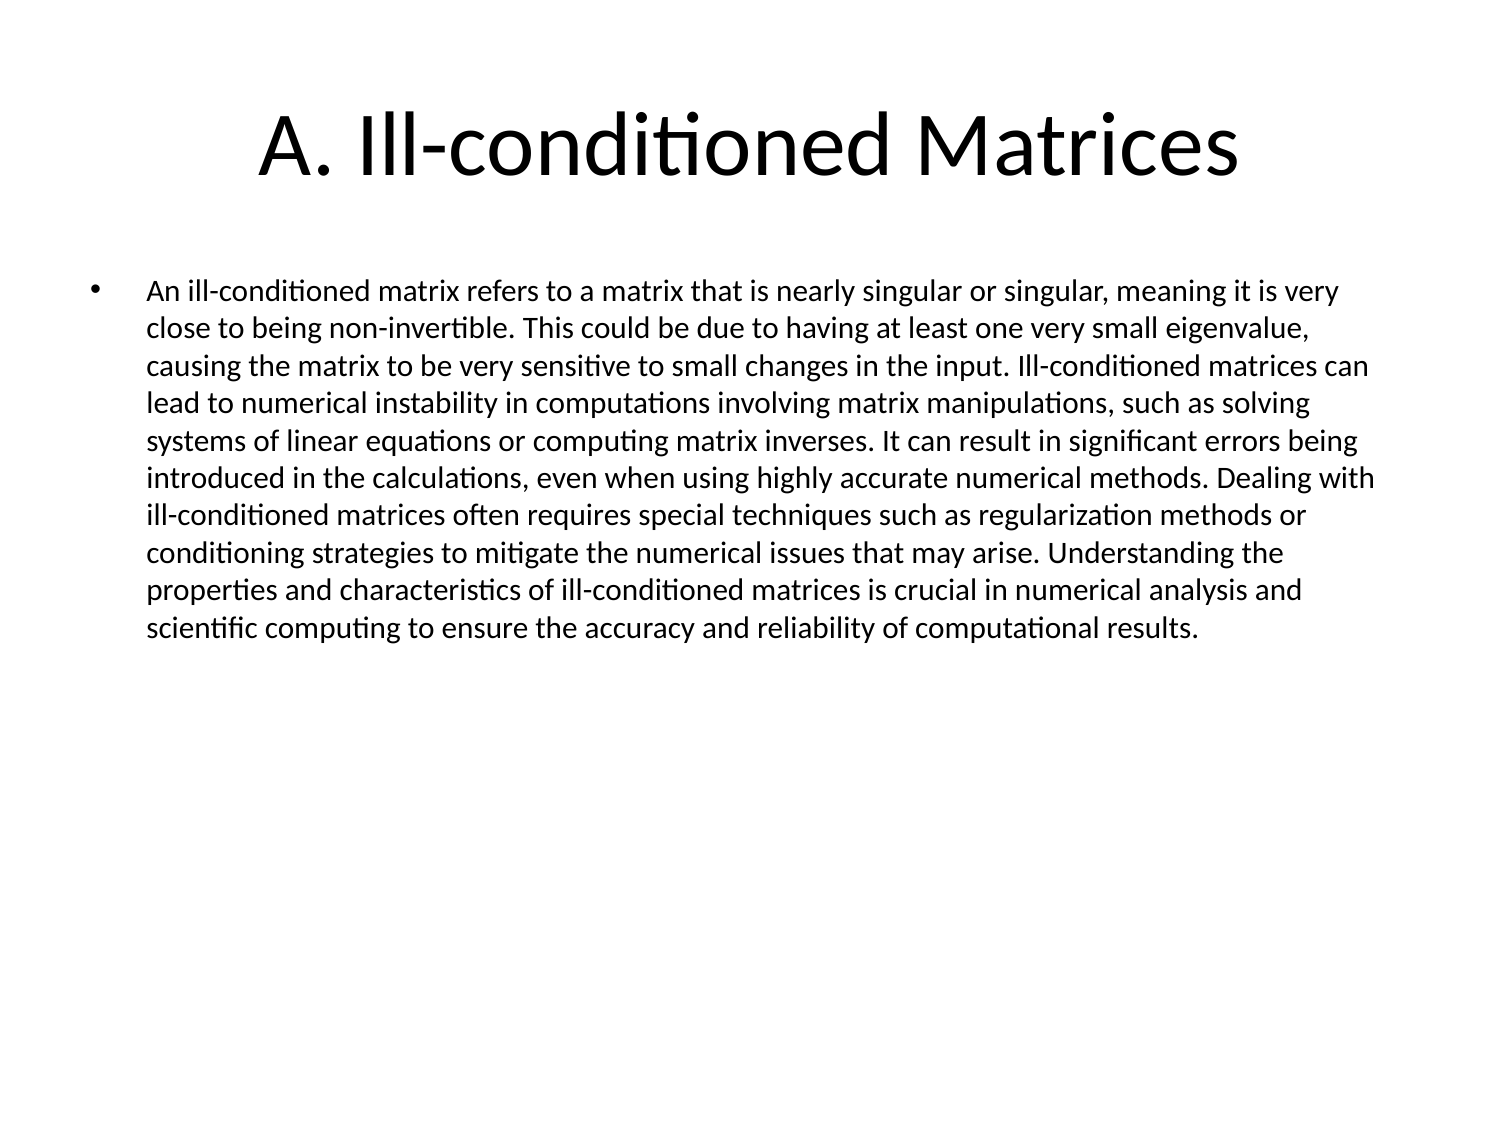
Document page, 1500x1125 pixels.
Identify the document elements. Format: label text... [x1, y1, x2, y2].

title A. Ill-conditioned Matrices [75, 45, 1425, 233]
list An ill-conditioned matrix refers to a matrix that is nearly singular or singular, meaning it is very close to being non-invertible. This could be due to having at least one very small eigenvalue, causing the matrix to be very sensitive to small changes in the input. Ill-conditioned matrices can lead to numerical instability in computations involving matrix manipulations, such as solving systems of linear equations or computing matrix inverses. It can result in significant errors being introduced in the calculations, even when using highly accurate numerical methods. Dealing with ill-conditioned matrices often requires special techniques such as regularization methods or conditioning strategies to mitigate the numerical issues that may arise. Understanding the properties and characteristics of ill-conditioned matrices is crucial in numerical analysis and scientific computing to ensure the accuracy and reliability of computational results. [75, 262, 1425, 1005]
